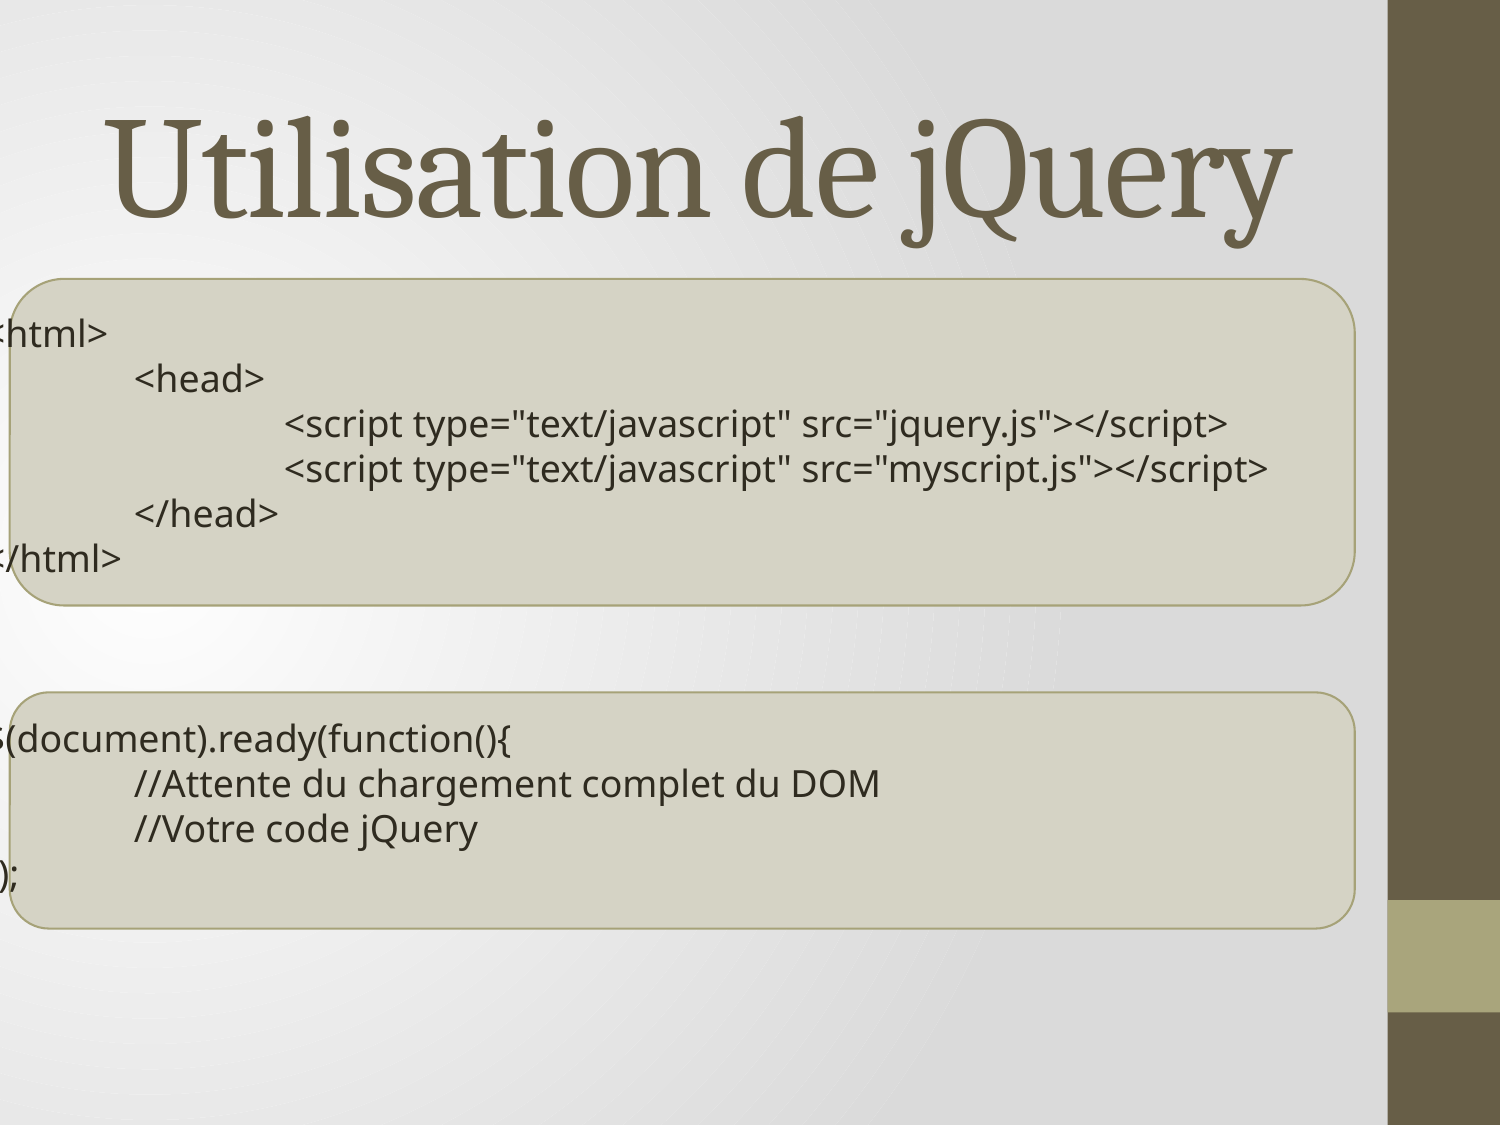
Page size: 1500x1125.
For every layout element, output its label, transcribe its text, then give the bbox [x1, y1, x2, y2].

text_box [18, 277, 1356, 607]
text_box <html> <head> <script type="text/javascript" src="jquery.js"></script> <script type="text/javascript" src="myscript.js"></script> </head> </html> $(document).ready(function(){ //Attente du chargement complet du DOM //Votre code jQuery }); [0, 302, 1285, 903]
title Utilisation de jQuery [88, 54, 1326, 254]
text_box [11, 691, 1356, 930]
